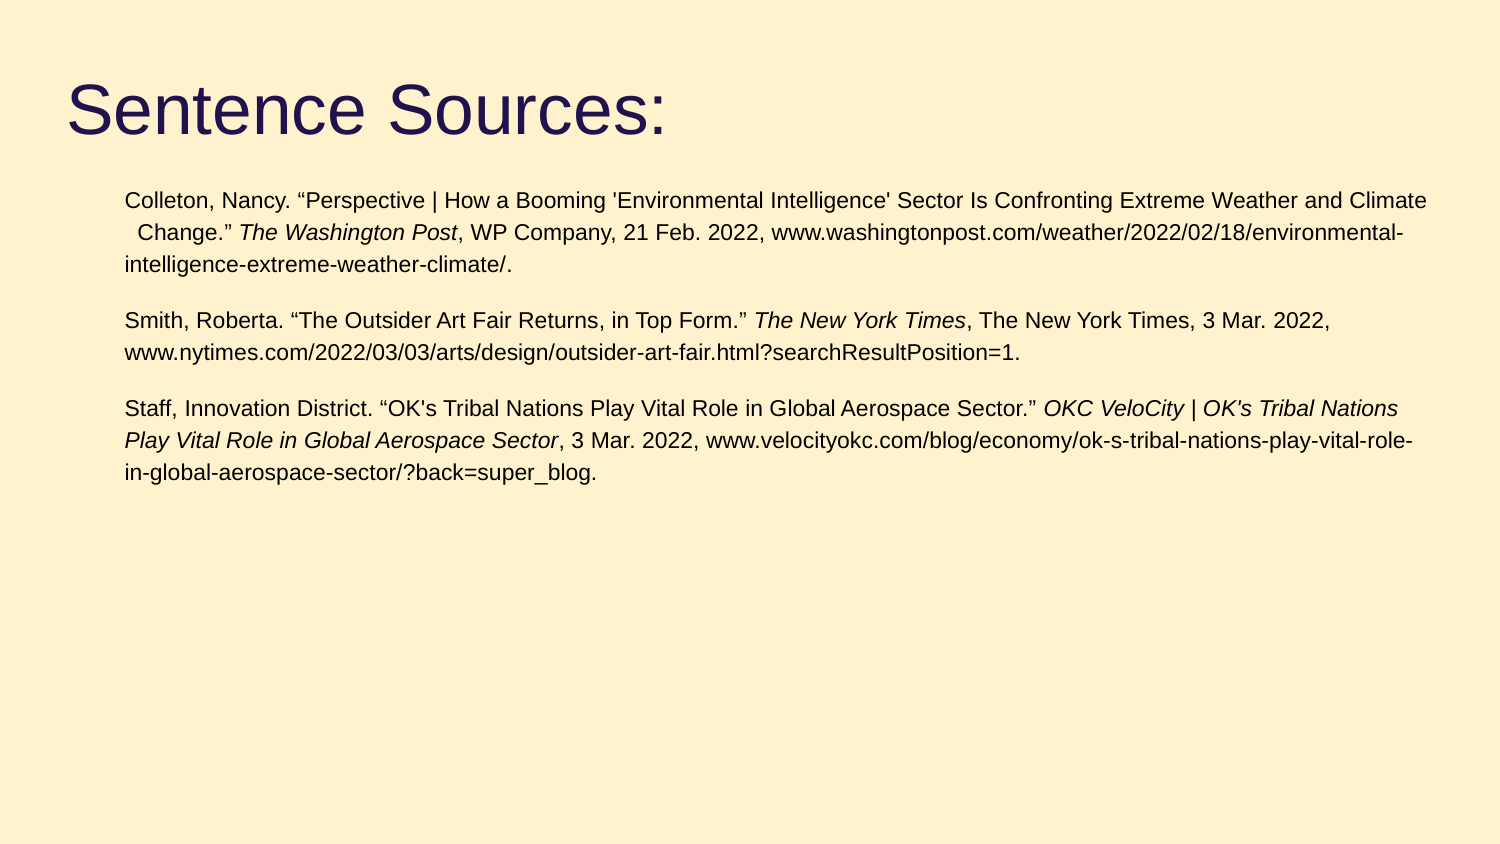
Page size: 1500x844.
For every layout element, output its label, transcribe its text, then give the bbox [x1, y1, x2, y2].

title Sentence Sources: [51, 48, 1449, 166]
list Colleton, Nancy. “Perspective | How a Booming 'Environmental Intelligence' Sector Is Confronting Extreme Weather and Climate Change.” The Washington Post, WP Company, 21 Feb. 2022, www.washingtonpost.com/weather/2022/02/18/environmental-intelligence-extreme-weather-climate/. Smith, Roberta. “The Outsider Art Fair Returns, in Top Form.” The New York Times, The New York Times, 3 Mar. 2022, www.nytimes.com/2022/03/03/arts/design/outsider-art-fair.html?searchResultPosition=1. Staff, Innovation District. “OK's Tribal Nations Play Vital Role in Global Aerospace Sector.” OKC VeloCity | OK's Tribal Nations Play Vital Role in Global Aerospace Sector, 3 Mar. 2022, www.velocityokc.com/blog/economy/ok-s-tribal-nations-play-vital-role-in-global-aerospace-sector/?back=super_blog. [51, 166, 1449, 750]
